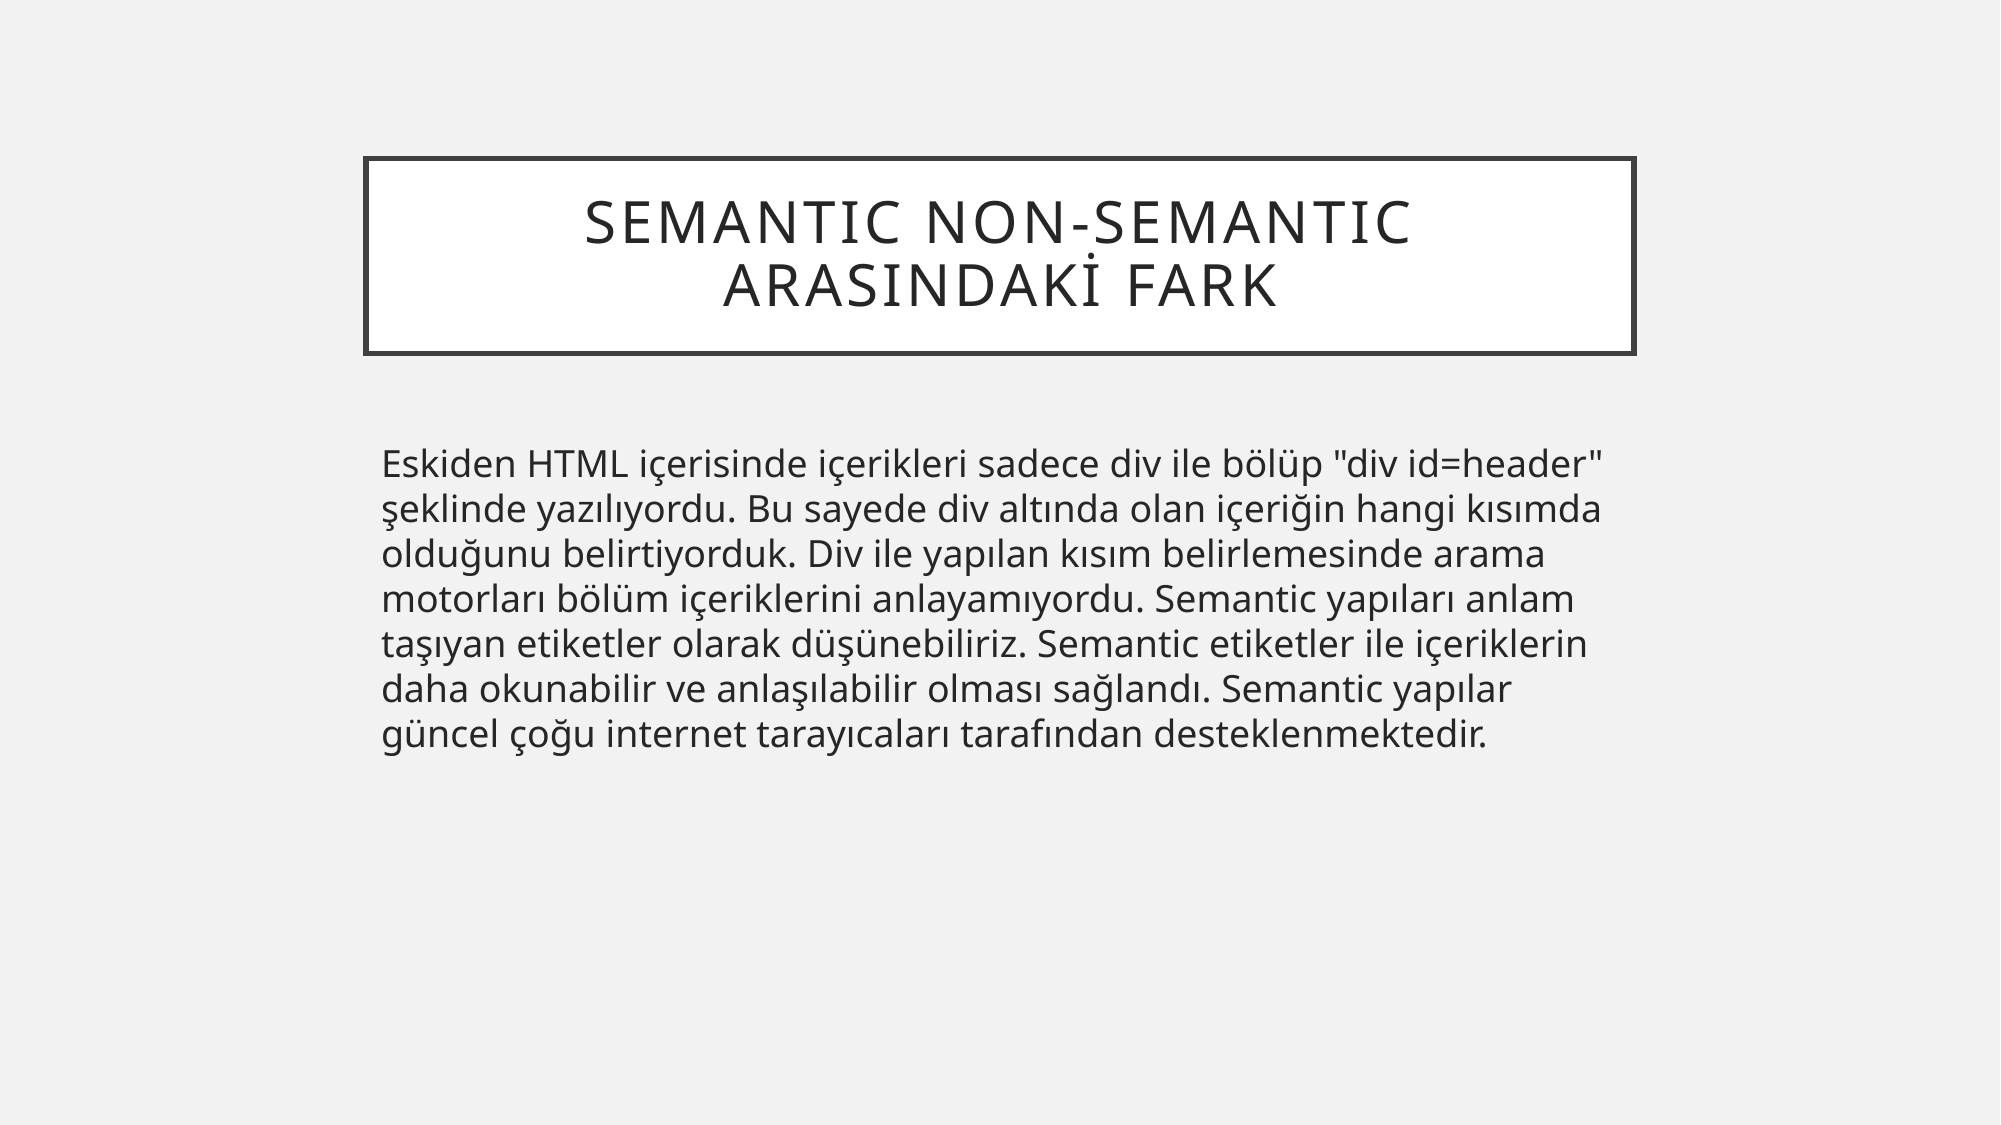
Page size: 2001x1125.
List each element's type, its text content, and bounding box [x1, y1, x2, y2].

title Semantıc non-semantıc arasındaki fark [363, 156, 1637, 356]
list Eskiden HTML içerisinde içerikleri sadece div ile bölüp "div id=header" şeklinde yazılıyordu. Bu sayede div altında olan içeriğin hangi kısımda olduğunu belirtiyorduk. Div ile yapılan kısım belirlemesinde arama motorları bölüm içeriklerini anlayamıyordu. Semantic yapıları anlam taşıyan etiketler olarak düşünebiliriz. Semantic etiketler ile içeriklerin daha okunabilir ve anlaşılabilir olması sağlandı. Semantic yapılar güncel çoğu internet tarayıcaları tarafından desteklenmektedir. [366, 432, 1634, 942]
